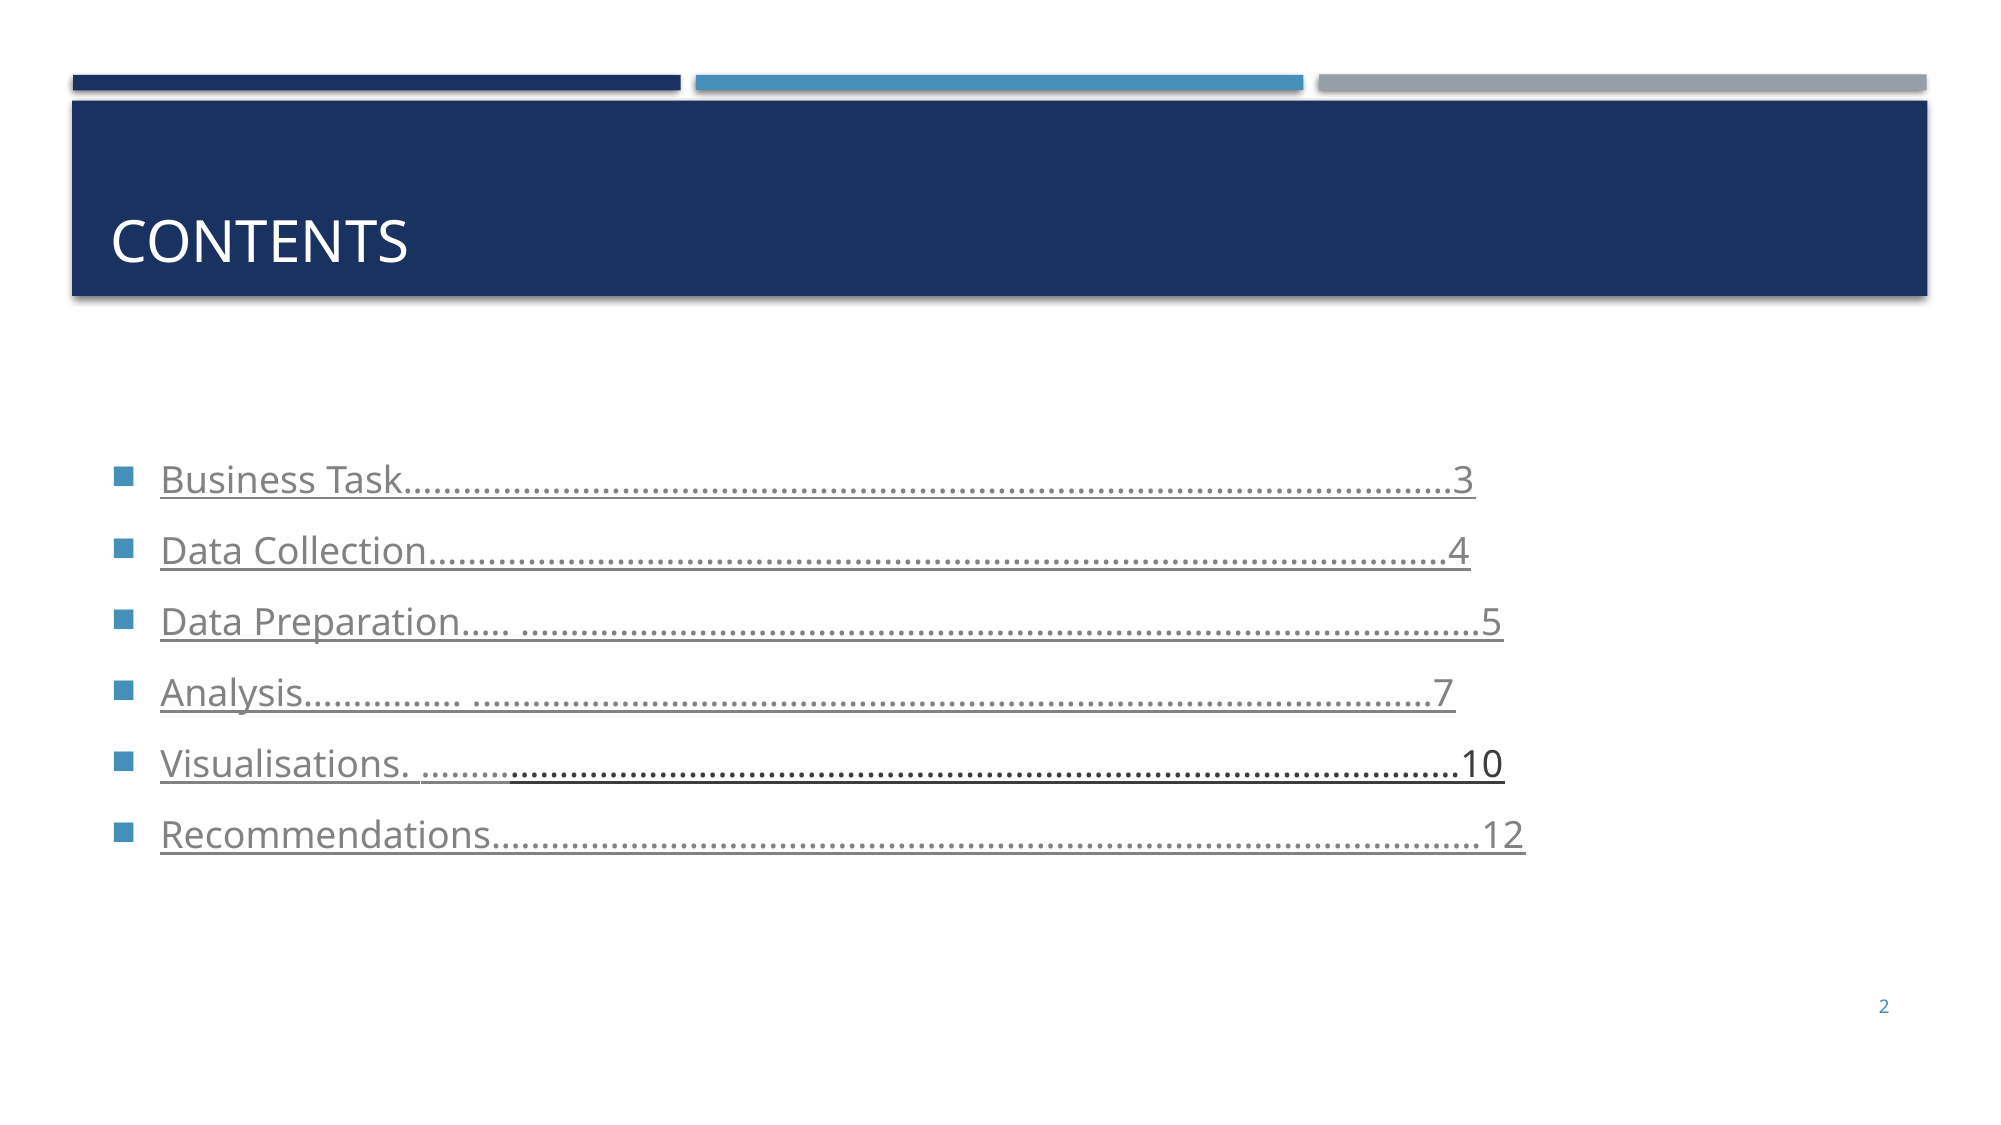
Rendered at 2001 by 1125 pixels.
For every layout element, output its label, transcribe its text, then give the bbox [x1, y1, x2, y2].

list Business Task………. ……………………………………………………………………………………3 Data Collection……. ……………………………………………………………………………………4 Data Preparation.…. .……………………………………………………………………………………5 Analysis……………. .……………………………………………………………………………………7 Visualisations. ……………………………………………………………………………………………10 Recommendations.………………………………………………………………………………………12 [95, 357, 1905, 962]
slide_number 2 [1732, 977, 1905, 1037]
title CONTENTS [95, 115, 1905, 282]
